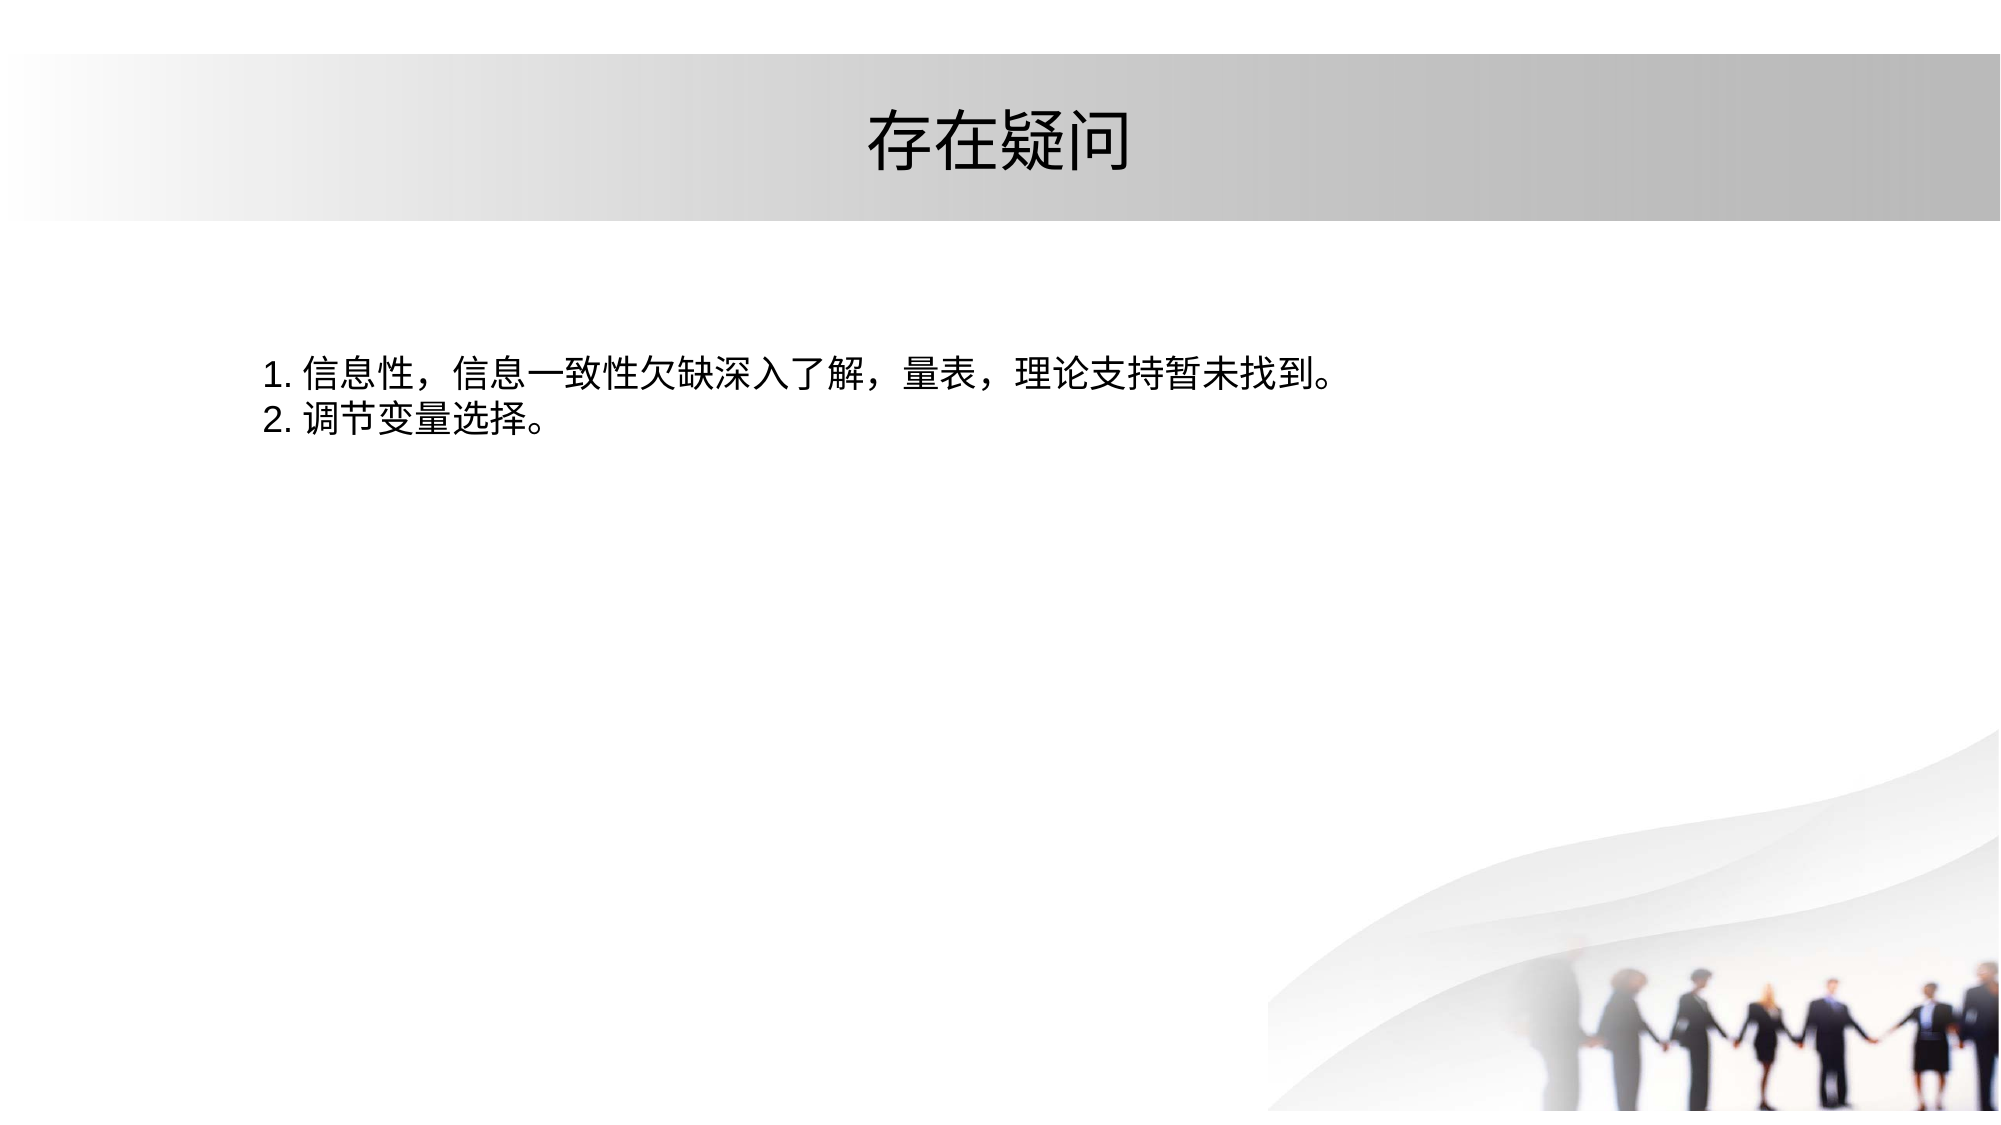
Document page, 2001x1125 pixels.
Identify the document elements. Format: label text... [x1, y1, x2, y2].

picture [1268, 728, 1999, 1111]
title 存在疑问 [99, 44, 1901, 233]
text_box 1.信息性，信息一致性欠缺深入了解，量表，理论支持暂未找到。 2.调节变量选择。 [247, 342, 1693, 448]
